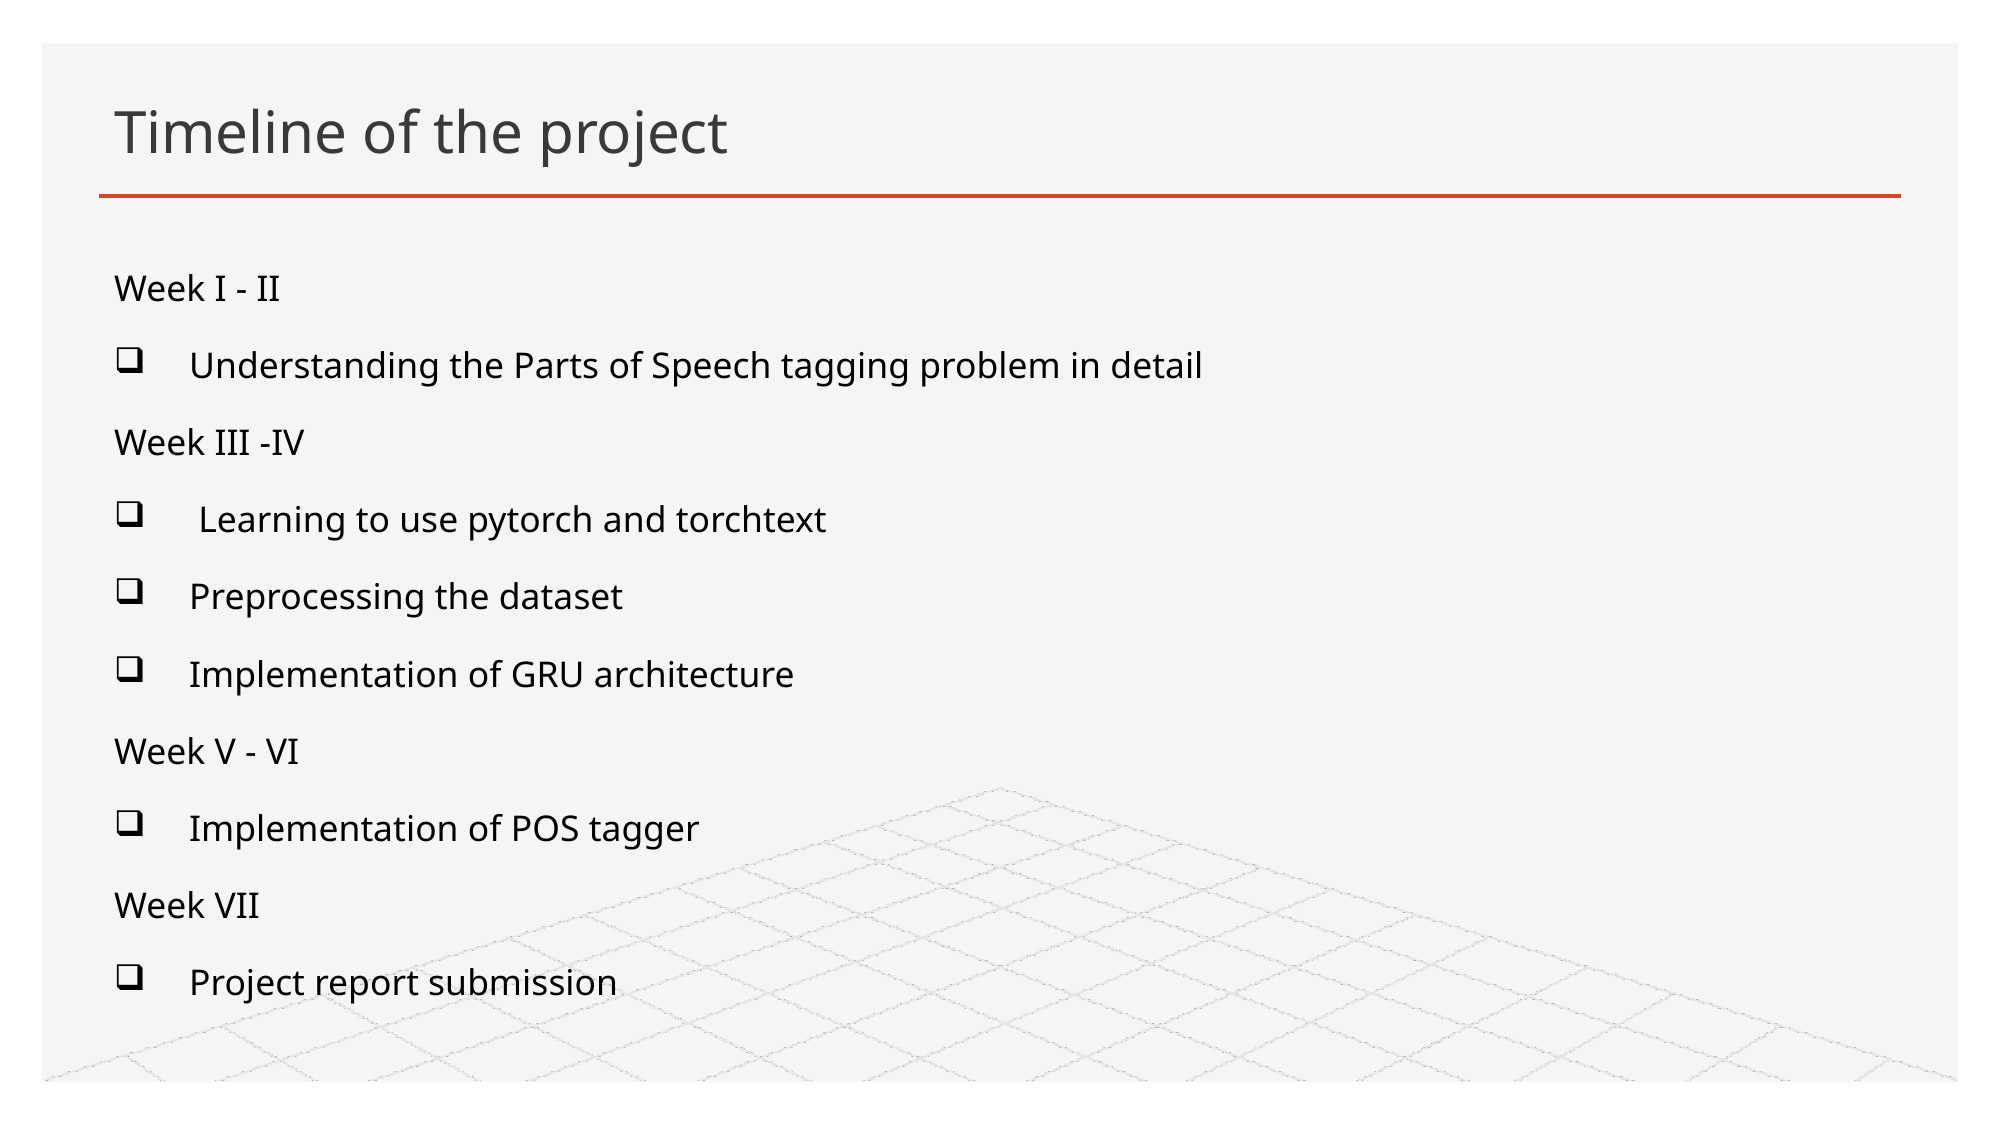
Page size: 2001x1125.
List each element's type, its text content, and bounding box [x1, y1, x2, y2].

list Week I - II Understanding the Parts of Speech tagging problem in detail Week III -IV Learning to use pytorch and torchtext Preprocessing the dataset Implementation of GRU architecture Week V - VI Implementation of POS tagger Week VII Project report submission [99, 263, 1901, 1014]
title Timeline of the project [99, 73, 1901, 197]
picture [44, 787, 1956, 1081]
